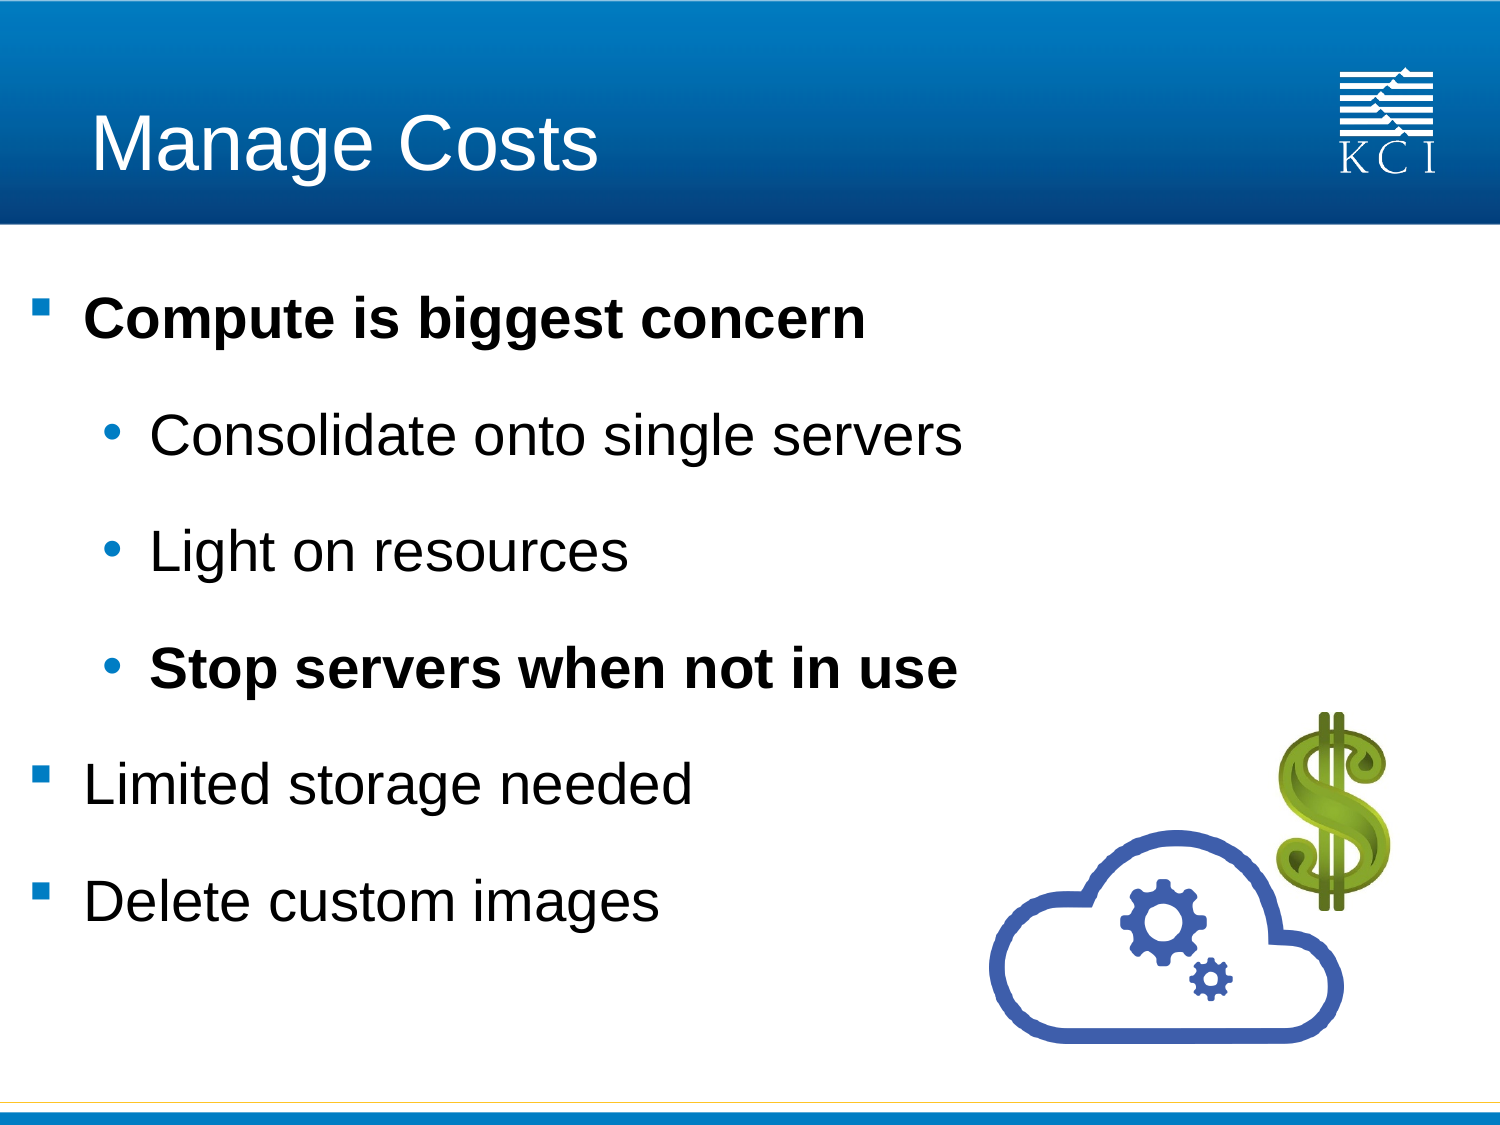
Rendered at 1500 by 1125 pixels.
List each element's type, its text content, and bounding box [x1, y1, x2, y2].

picture [987, 712, 1476, 1063]
picture [0, 2, 1500, 223]
list Compute is biggest concern Consolidate onto single servers Light on resources Stop servers when not in use Limited storage needed Delete custom images [12, 237, 1238, 1093]
title Manage Costs [75, 45, 1425, 233]
